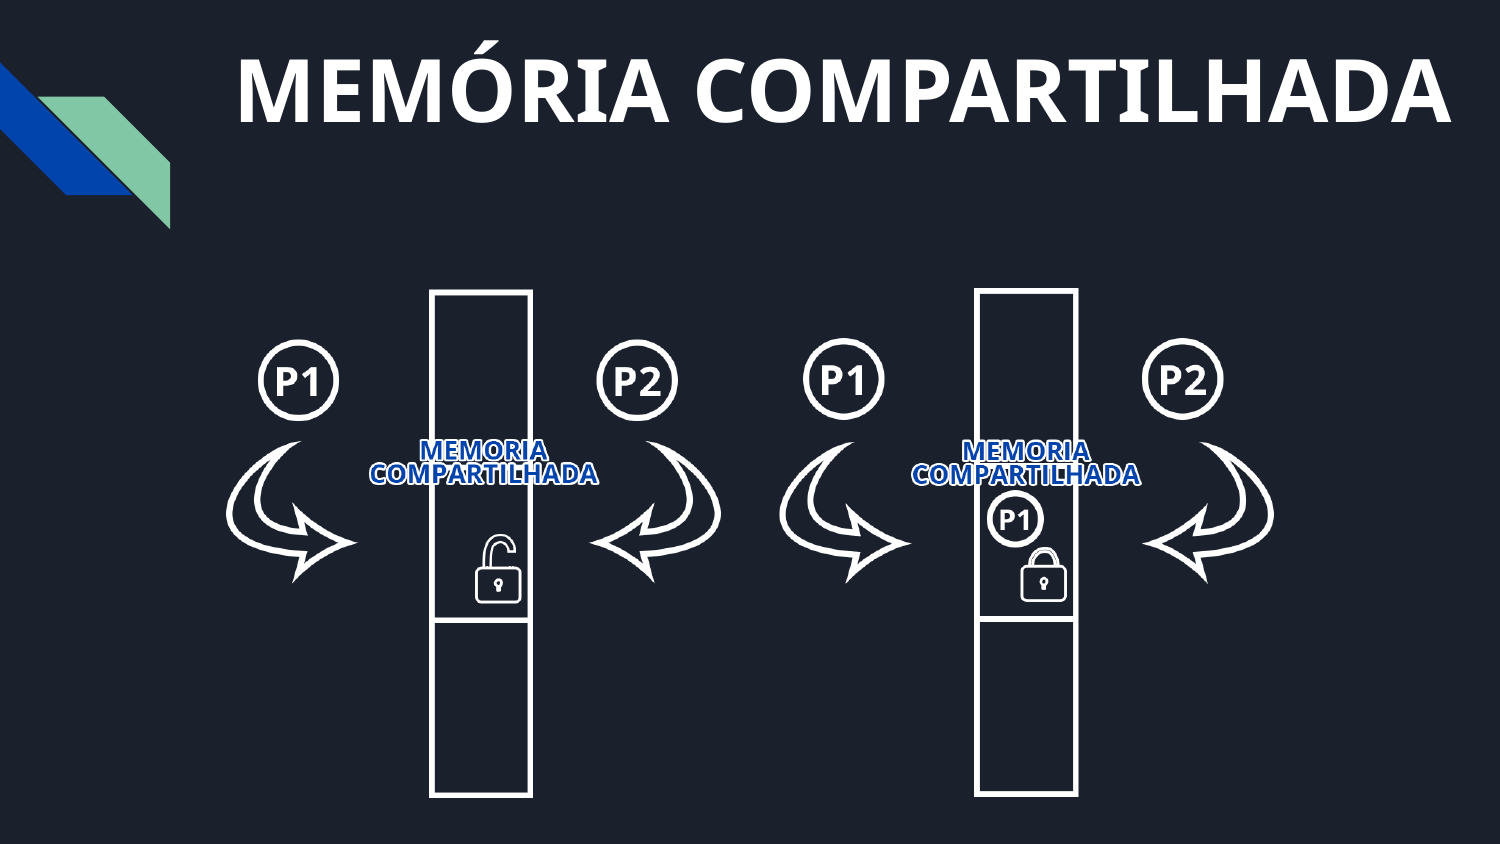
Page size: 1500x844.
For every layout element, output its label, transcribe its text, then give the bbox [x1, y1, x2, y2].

picture [206, 269, 1293, 817]
title MEMÓRIA COMPARTILHADA [207, 19, 1479, 270]
